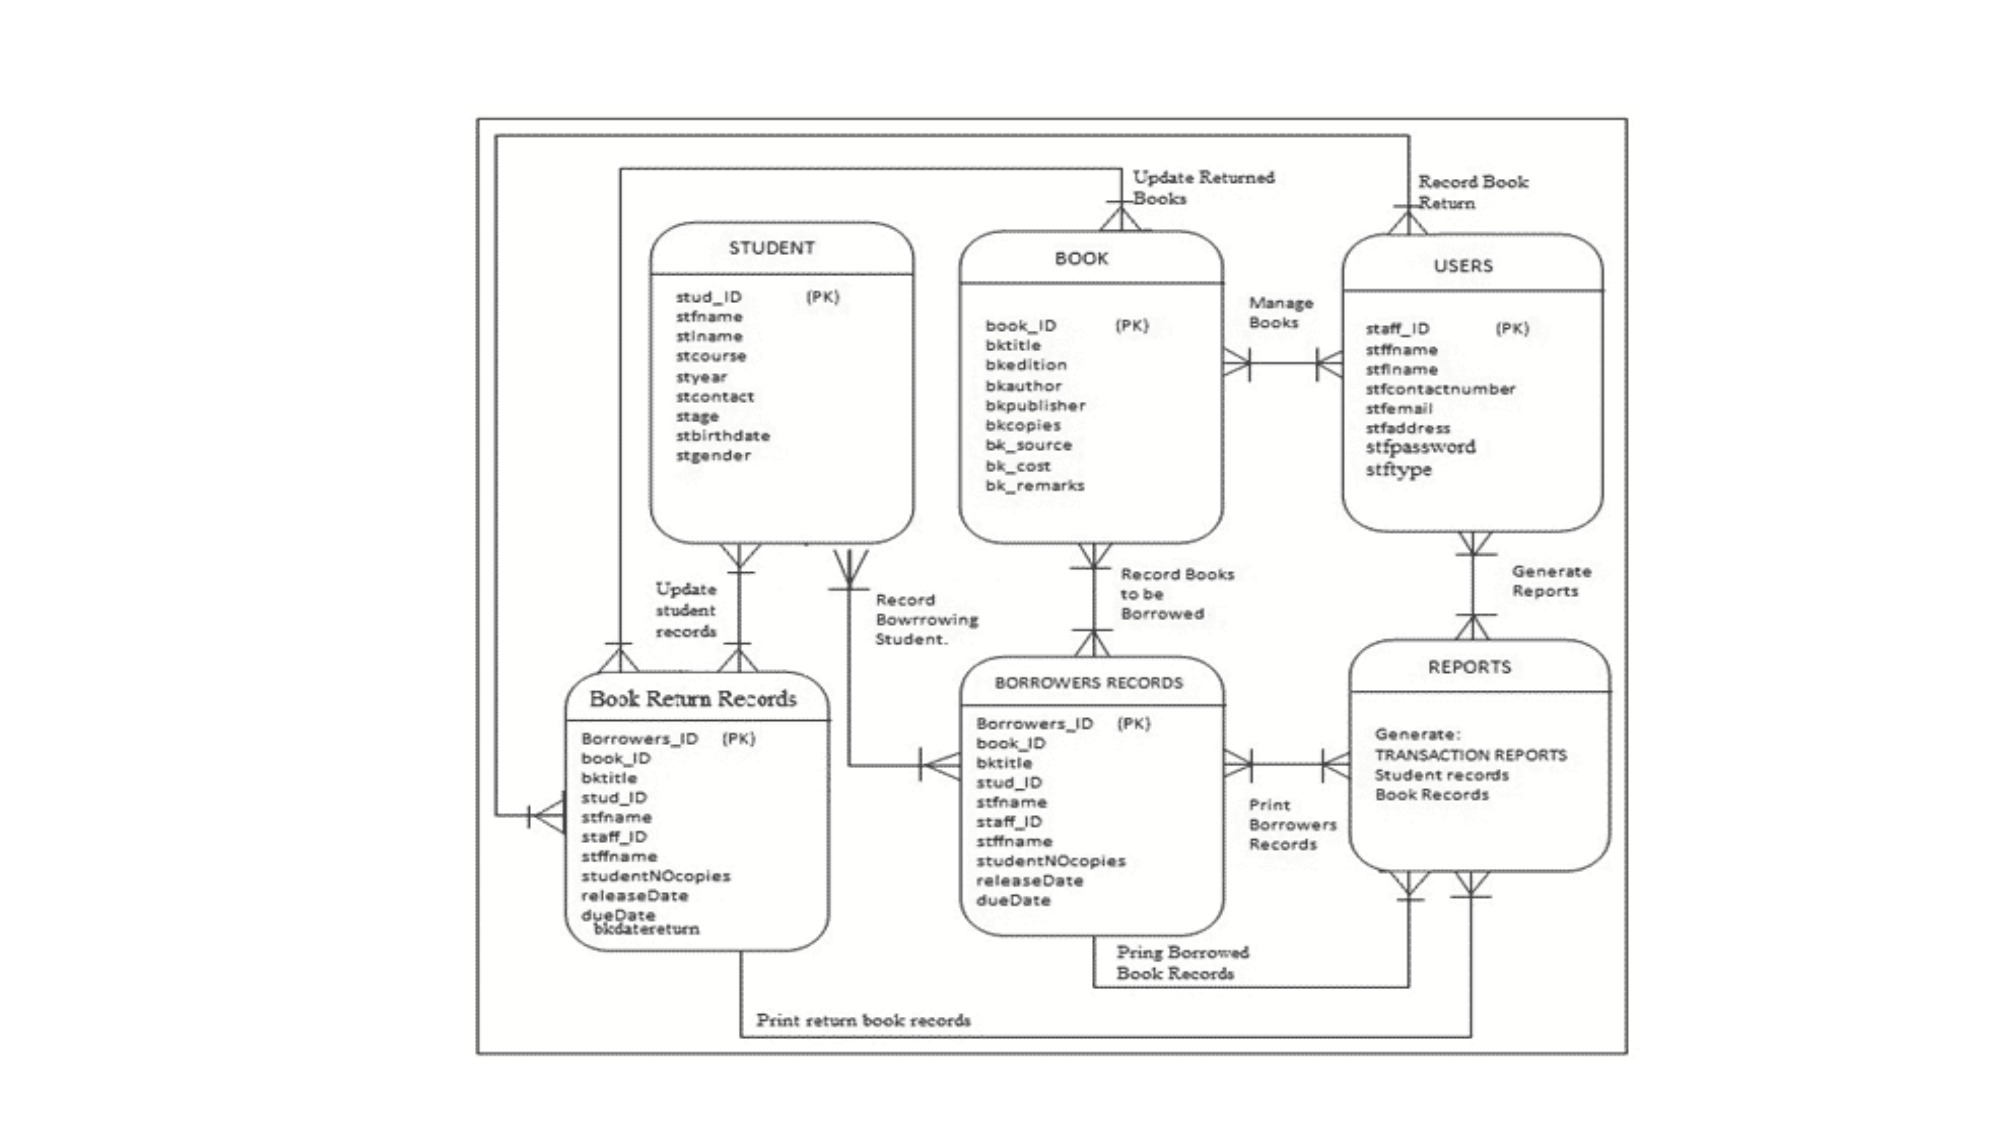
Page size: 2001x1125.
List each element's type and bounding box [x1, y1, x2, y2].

picture [469, 105, 1639, 1064]
